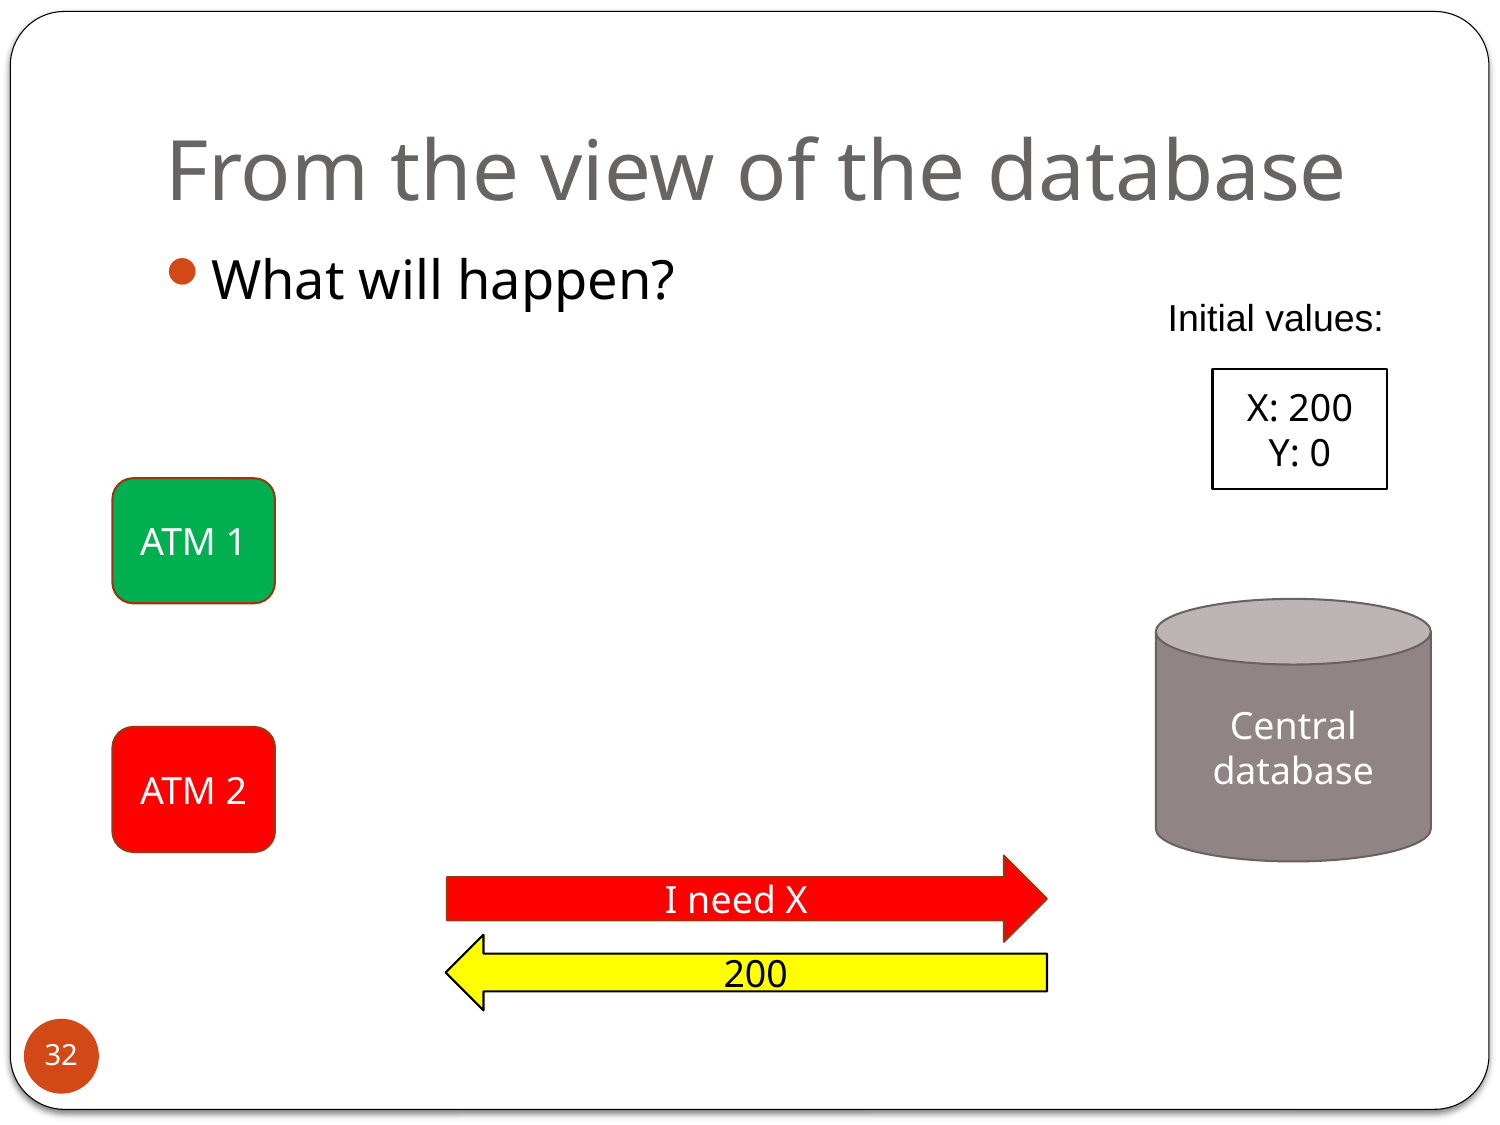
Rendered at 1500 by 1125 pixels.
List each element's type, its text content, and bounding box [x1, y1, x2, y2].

list What will happen? [150, 237, 1425, 988]
text_box ATM 1 [111, 477, 276, 605]
text_box ATM 2 [111, 725, 276, 854]
title From the view of the database [150, 45, 1425, 233]
text_box 200 [444, 933, 1049, 1012]
text_box X: 200 Y: 0 [1211, 368, 1388, 490]
text_box Central database [1154, 597, 1432, 863]
slide_number 32 [23, 1018, 99, 1094]
text_box I need X [445, 854, 1048, 943]
text_box Initial values: [1152, 286, 1428, 347]
